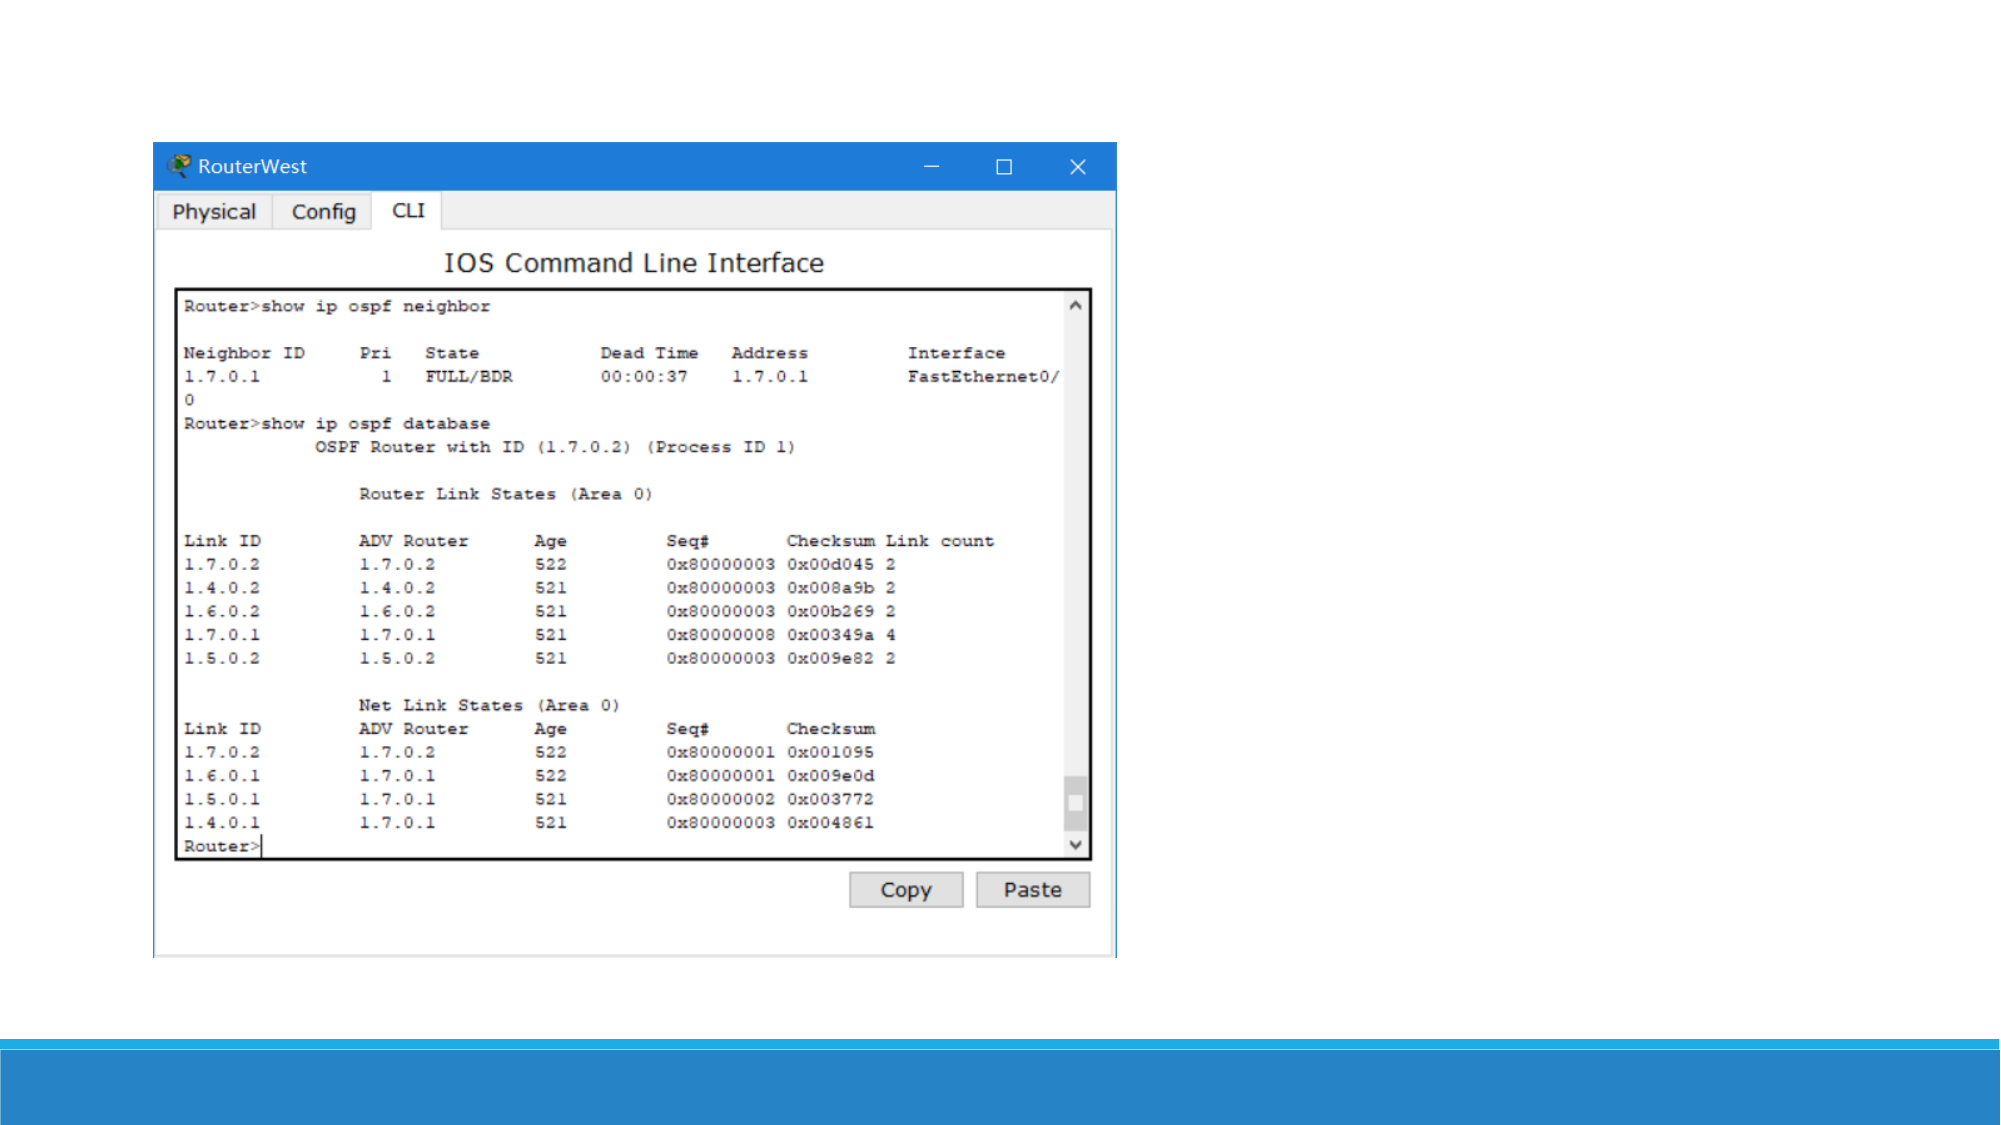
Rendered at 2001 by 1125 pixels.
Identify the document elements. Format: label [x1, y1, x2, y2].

picture [153, 141, 1117, 958]
